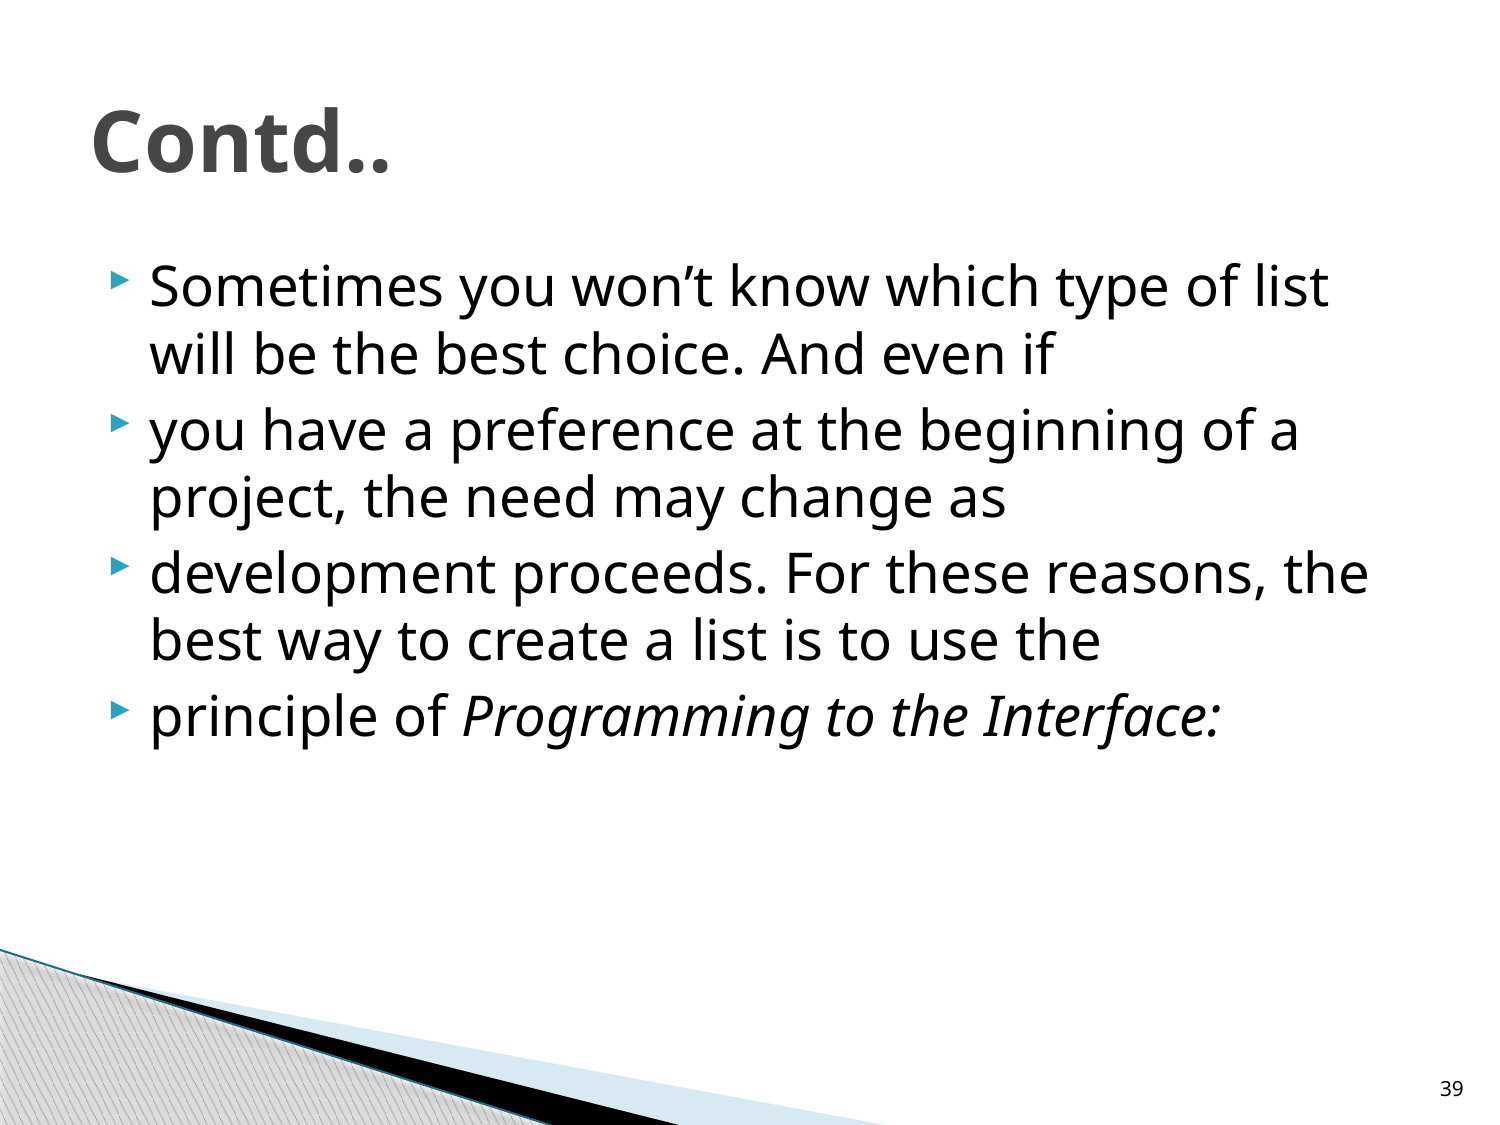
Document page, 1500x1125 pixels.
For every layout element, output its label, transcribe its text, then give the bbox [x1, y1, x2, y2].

slide_number 39 [1418, 1051, 1479, 1112]
list Sometimes you won’t know which type of list will be the best choice. And even if you have a preference at the beginning of a project, the need may change as development proceeds. For these reasons, the best way to create a list is to use the principle of Programming to the Interface: [75, 243, 1425, 986]
title Contd.. [75, 45, 1425, 233]
